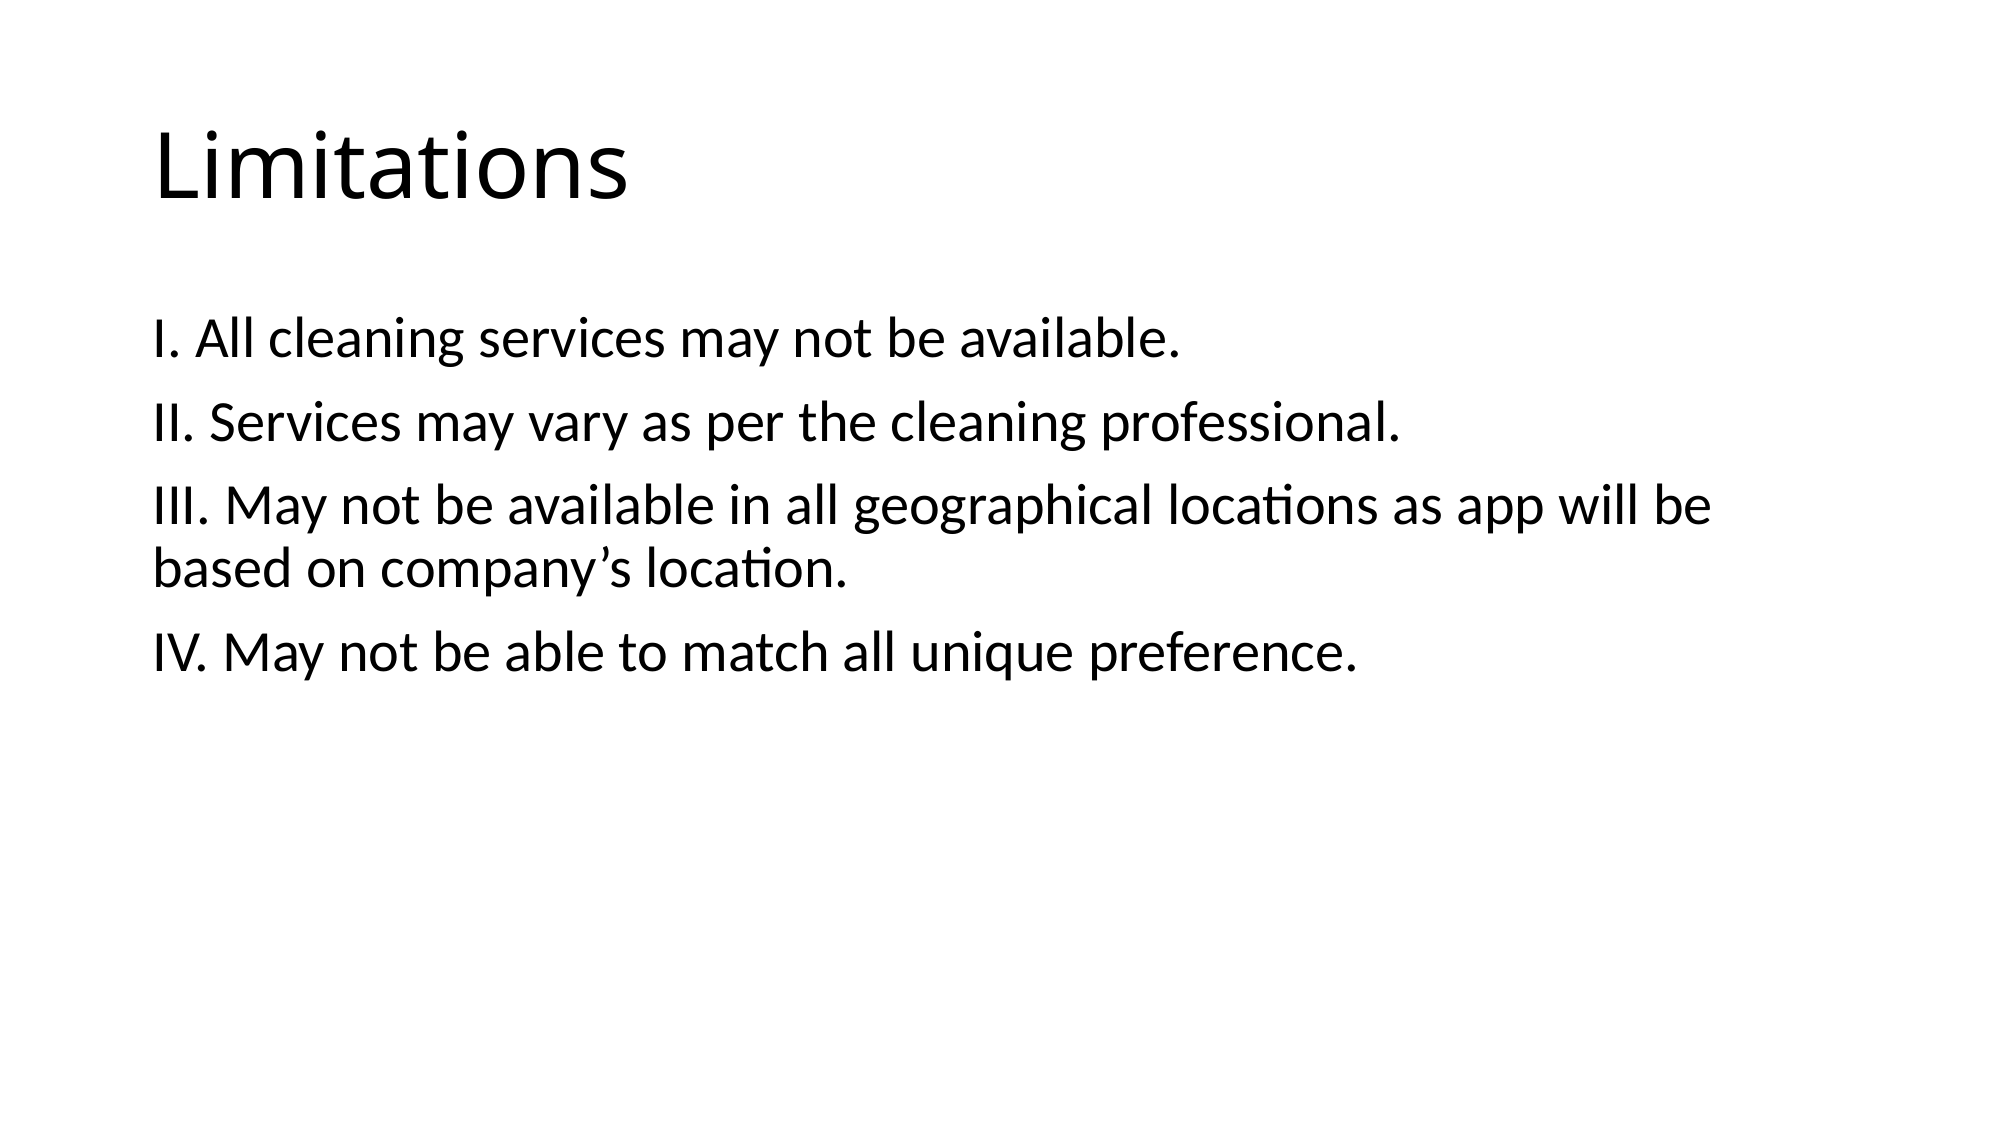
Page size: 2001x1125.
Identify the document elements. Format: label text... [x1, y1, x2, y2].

title Limitations [137, 59, 1863, 278]
list I. All cleaning services may not be available. II. Services may vary as per the cleaning professional. III. May not be available in all geographical locations as app will be based on company’s location. IV. May not be able to match all unique preference. [137, 299, 1863, 1014]
